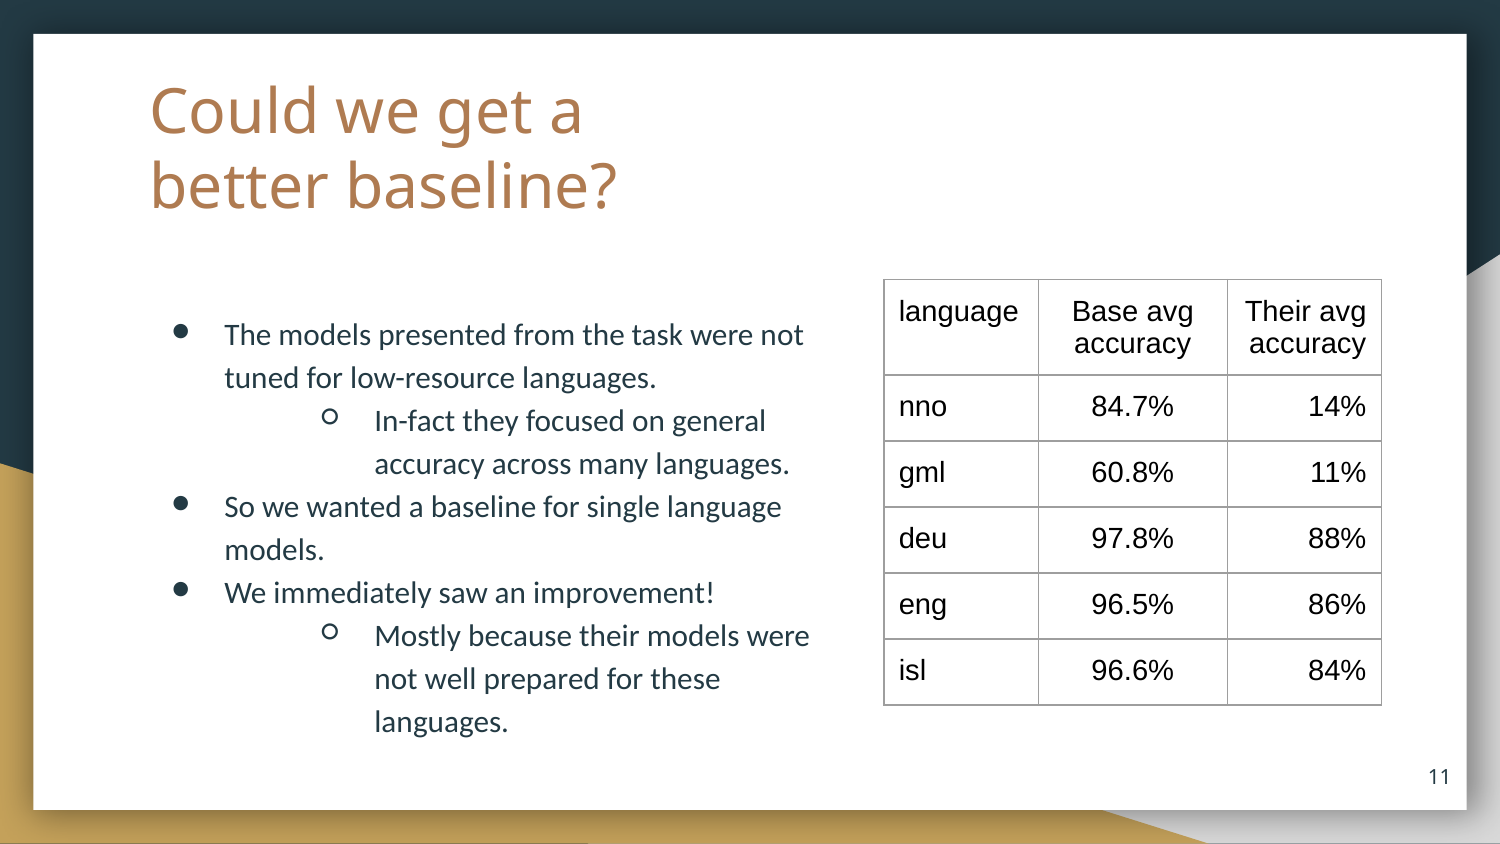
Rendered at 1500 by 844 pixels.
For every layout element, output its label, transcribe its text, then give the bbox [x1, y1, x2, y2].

table_header Base avg accuracy [1039, 280, 1227, 374]
table_cell isl [885, 640, 1038, 704]
table_cell 88% [1228, 508, 1381, 572]
table_cell 14% [1228, 376, 1381, 440]
table_cell 96.6% [1039, 640, 1227, 704]
table_header Their avg accuracy [1228, 280, 1381, 374]
table_cell 84% [1228, 640, 1381, 704]
table_cell gml [885, 442, 1038, 506]
table_cell nno [885, 376, 1038, 440]
table_cell 60.8% [1039, 442, 1227, 506]
table_cell eng [885, 574, 1038, 638]
table_cell 97.8% [1039, 508, 1227, 572]
table_cell 86% [1228, 574, 1381, 638]
table_cell 84.7% [1039, 376, 1227, 440]
slide_number ‹#› [1376, 745, 1467, 810]
title Could we get a better baseline? [134, 56, 700, 213]
list The models presented from the task were not tuned for low-resource languages. In-fact they focused on general accuracy across many languages. So we wanted a baseline for single language models. We immediately saw an improvement! Mostly because their models were not well prepared for these languages. [134, 293, 861, 695]
table_cell 96.5% [1039, 574, 1227, 638]
table_header language [885, 280, 1038, 374]
table_cell 11% [1228, 442, 1381, 506]
table_cell deu [885, 508, 1038, 572]
